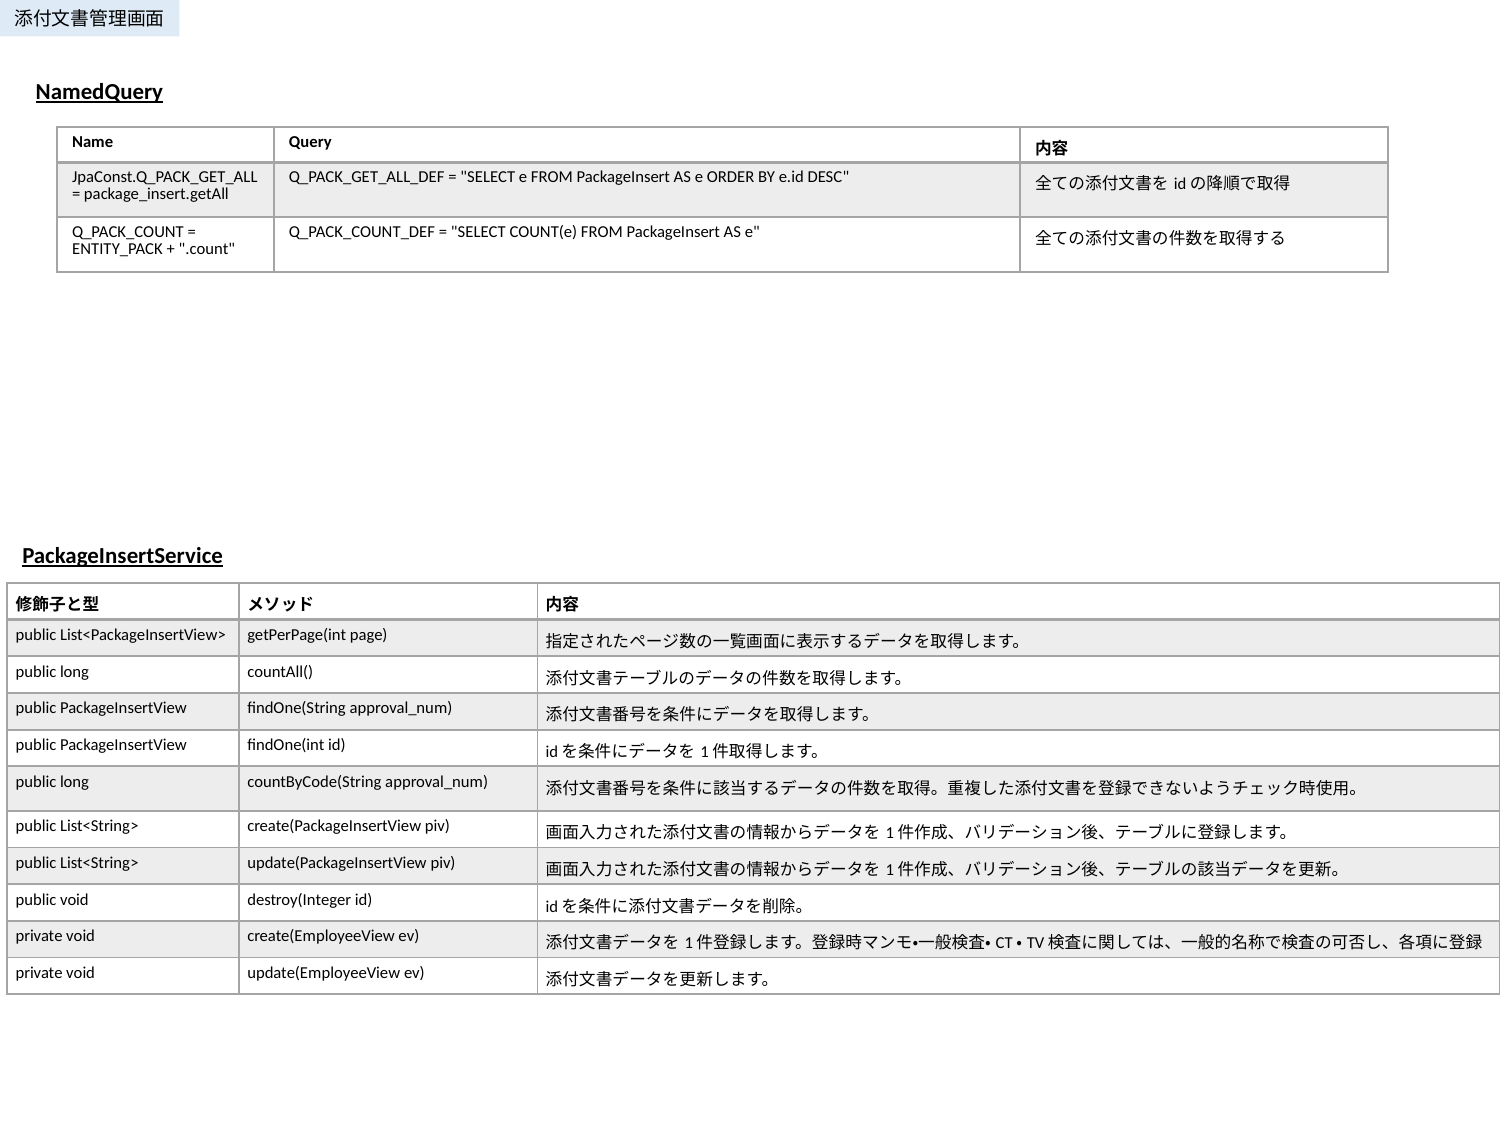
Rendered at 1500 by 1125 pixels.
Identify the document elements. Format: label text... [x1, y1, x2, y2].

table_cell public List<PackageInsertView> [8, 621, 238, 655]
table_cell 画面入力された添付文書の情報からデータを1件作成、バリデーション後、テーブルの該当データを更新。 [538, 848, 1499, 883]
table_cell findOne(int id) [240, 731, 537, 765]
table_cell 添付文書データを1件登録します。登録時マンモ・一般検査・CT・TV検査に関しては、一般的名称で検査の可否し、各項に登録 [538, 922, 1499, 957]
table_cell public PackageInsertView [8, 731, 238, 765]
table_header Name [58, 128, 273, 161]
table_cell public long [8, 767, 238, 810]
table_cell public List<String> [8, 848, 238, 883]
table_cell public PackageInsertView [8, 694, 238, 729]
text_box NamedQuery [20, 69, 203, 112]
table_cell 全ての添付文書の件数を取得する [1021, 218, 1387, 271]
table_header 内容 [538, 584, 1499, 618]
table_cell public void [8, 885, 238, 920]
table_cell public long [8, 657, 238, 692]
table_header 修飾子と型 [8, 584, 238, 618]
table_cell Q_PACK_COUNT_DEF = "SELECT COUNT(e) FROM PackageInsert AS e" [275, 218, 1019, 271]
table_cell JpaConst.Q_PACK_GET_ALL = package_insert.getAll [58, 164, 273, 216]
text_box 添付文書管理画面 [0, 0, 180, 37]
table_cell findOne(String approval_num) [240, 694, 537, 729]
table_cell public List<String> [8, 812, 238, 847]
table_cell 添付文書テーブルのデータの件数を取得します。 [538, 657, 1499, 692]
table_header 内容 [1021, 128, 1387, 161]
table_cell create(EmployeeView ev) [240, 922, 537, 957]
table_cell getPerPage(int page) [240, 621, 537, 655]
table_cell 画面入力された添付文書の情報からデータを1件作成、バリデーション後、テーブルに登録します。 [538, 812, 1499, 847]
table_cell update(EmployeeView ev) [240, 958, 537, 993]
table_cell 全ての添付文書をidの降順で取得 [1021, 164, 1387, 216]
table_cell 添付文書番号を条件に該当するデータの件数を取得。重複した添付文書を登録できないようチェック時使用。 [538, 767, 1499, 810]
table_cell 添付文書データを更新します。 [538, 958, 1499, 993]
table_cell countByCode(String approval_num) [240, 767, 537, 810]
table_cell update(PackageInsertView piv) [240, 848, 537, 883]
table_header Query [275, 128, 1019, 161]
table_header メソッド [240, 584, 537, 618]
table_cell destroy(Integer id) [240, 885, 537, 920]
table_cell 指定されたページ数の一覧画面に表示するデータを取得します。 [538, 621, 1499, 655]
table_cell idを条件にデータを1件取得します。 [538, 731, 1499, 765]
table_cell Q_PACK_GET_ALL_DEF = "SELECT e FROM PackageInsert AS e ORDER BY e.id DESC" [275, 164, 1019, 216]
table_cell private void [8, 958, 238, 993]
table_cell Q_PACK_COUNT = ENTITY_PACK + ".count" [58, 218, 273, 271]
table_cell countAll() [240, 657, 537, 692]
table_cell 添付文書番号を条件にデータを取得します。 [538, 694, 1499, 729]
table_cell private void [8, 922, 238, 957]
table_cell idを条件に添付文書データを削除。 [538, 885, 1499, 920]
table_cell create(PackageInsertView piv) [240, 812, 537, 847]
text_box PackageInsertService [7, 533, 238, 576]
